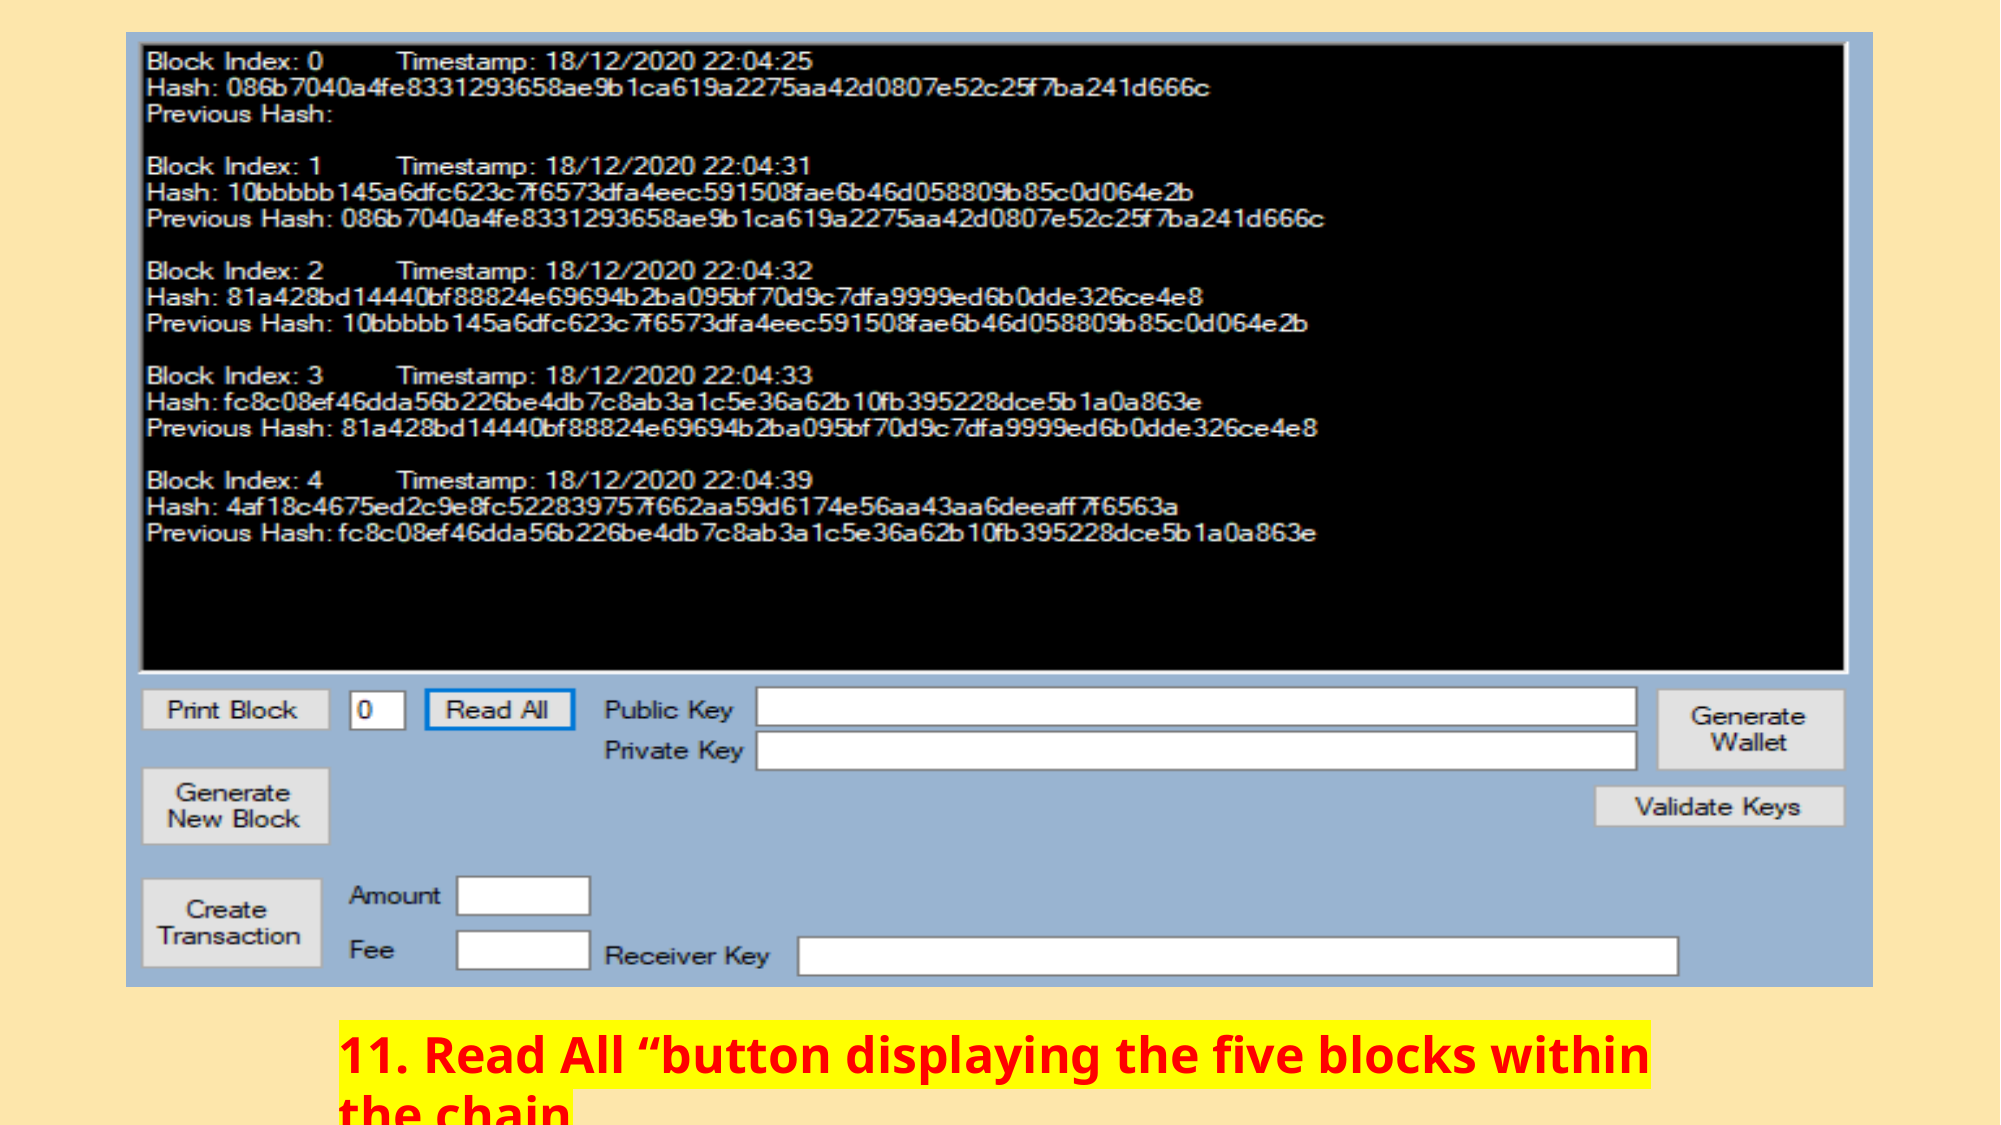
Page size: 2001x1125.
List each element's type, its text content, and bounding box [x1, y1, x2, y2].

text_box 11. Read All “button displaying the five blocks within the chain [324, 1016, 1675, 1125]
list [125, 32, 1873, 987]
